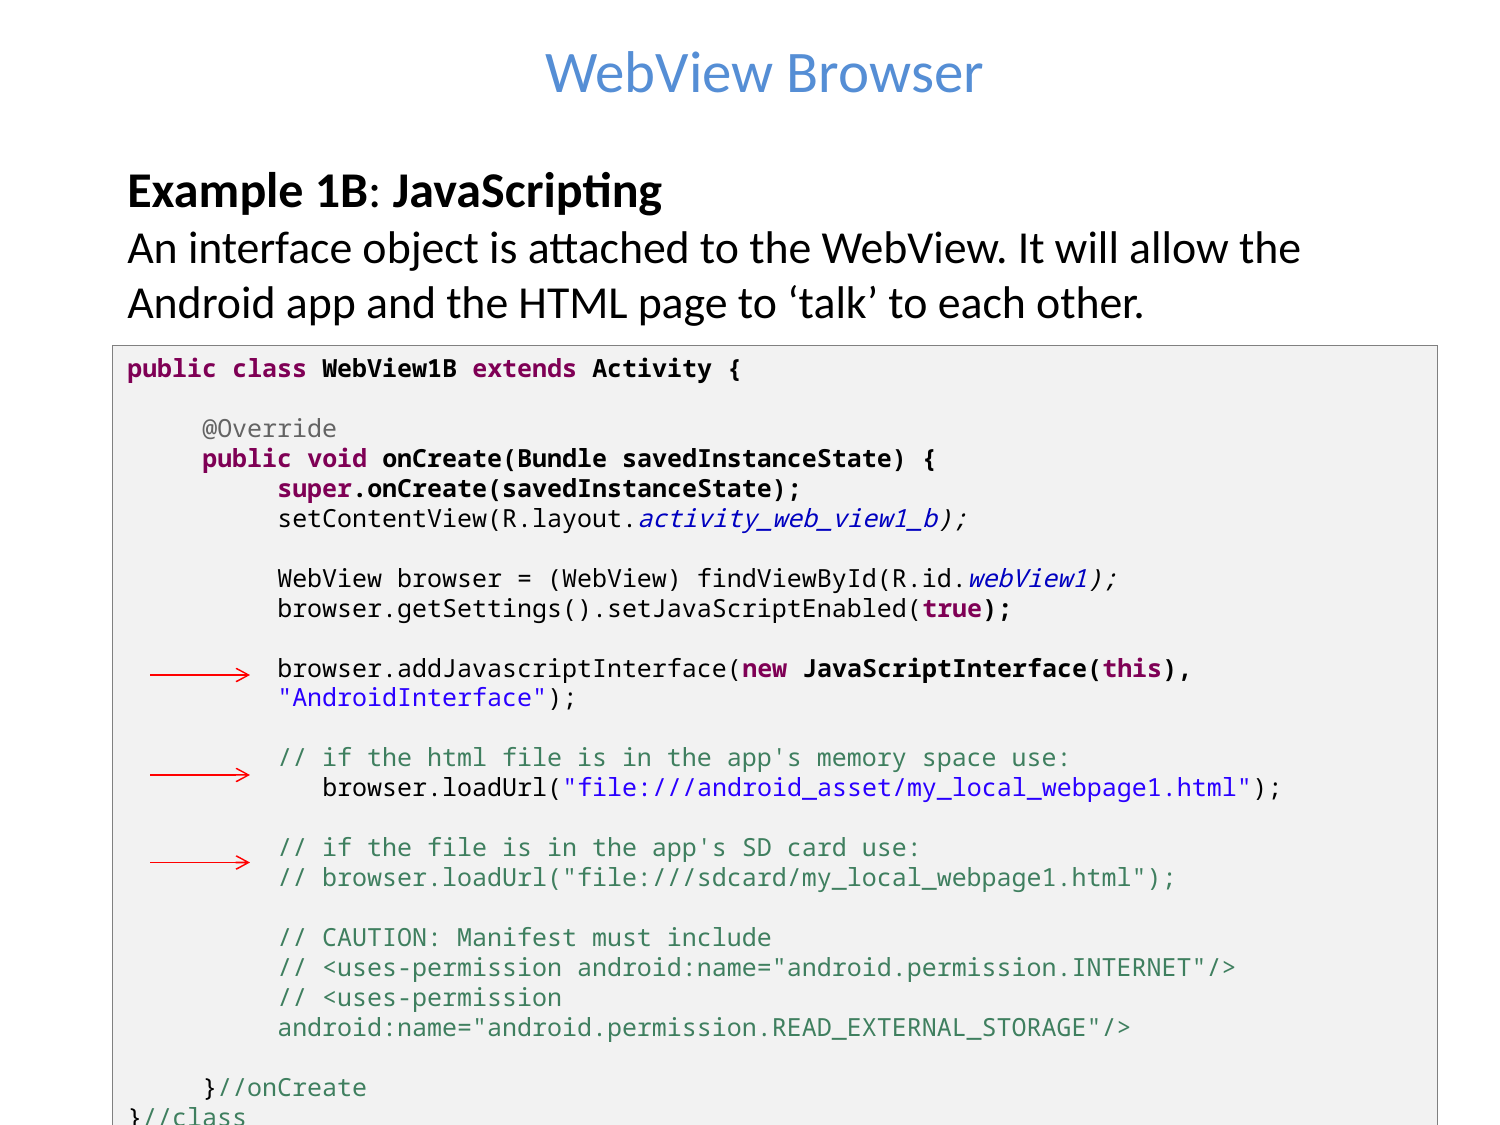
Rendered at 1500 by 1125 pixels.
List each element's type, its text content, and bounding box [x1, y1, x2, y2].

text_box public class WebView1B extends Activity { @Override public void onCreate(Bundle savedInstanceState) { super.onCreate(savedInstanceState); setContentView(R.layout.activity_web_view1_b); WebView browser = (WebView) findViewById(R.id.webView1); browser.getSettings().setJavaScriptEnabled(true); browser.addJavascriptInterface(new JavaScriptInterface(this), "AndroidInterface"); // if the html file is in the app's memory space use: browser.loadUrl("file:///android_asset/my_local_webpage1.html"); // if the file is in the app's SD card use: // browser.loadUrl("file:///sdcard/my_local_webpage1.html"); // CAUTION: Manifest must include // <uses-permission android:name="android.permission.INTERNET"/> // <uses-permission android:name="android.permission.READ_EXTERNAL_STORAGE"/> }//onCreate }//class [112, 345, 1438, 1125]
text_box WebView Browser [49, 7, 1400, 113]
text_box Example 1B: JavaScripting An interface object is attached to the WebView. It will allow the Android app and the HTML page to ‘talk’ to each other. [112, 149, 1400, 335]
